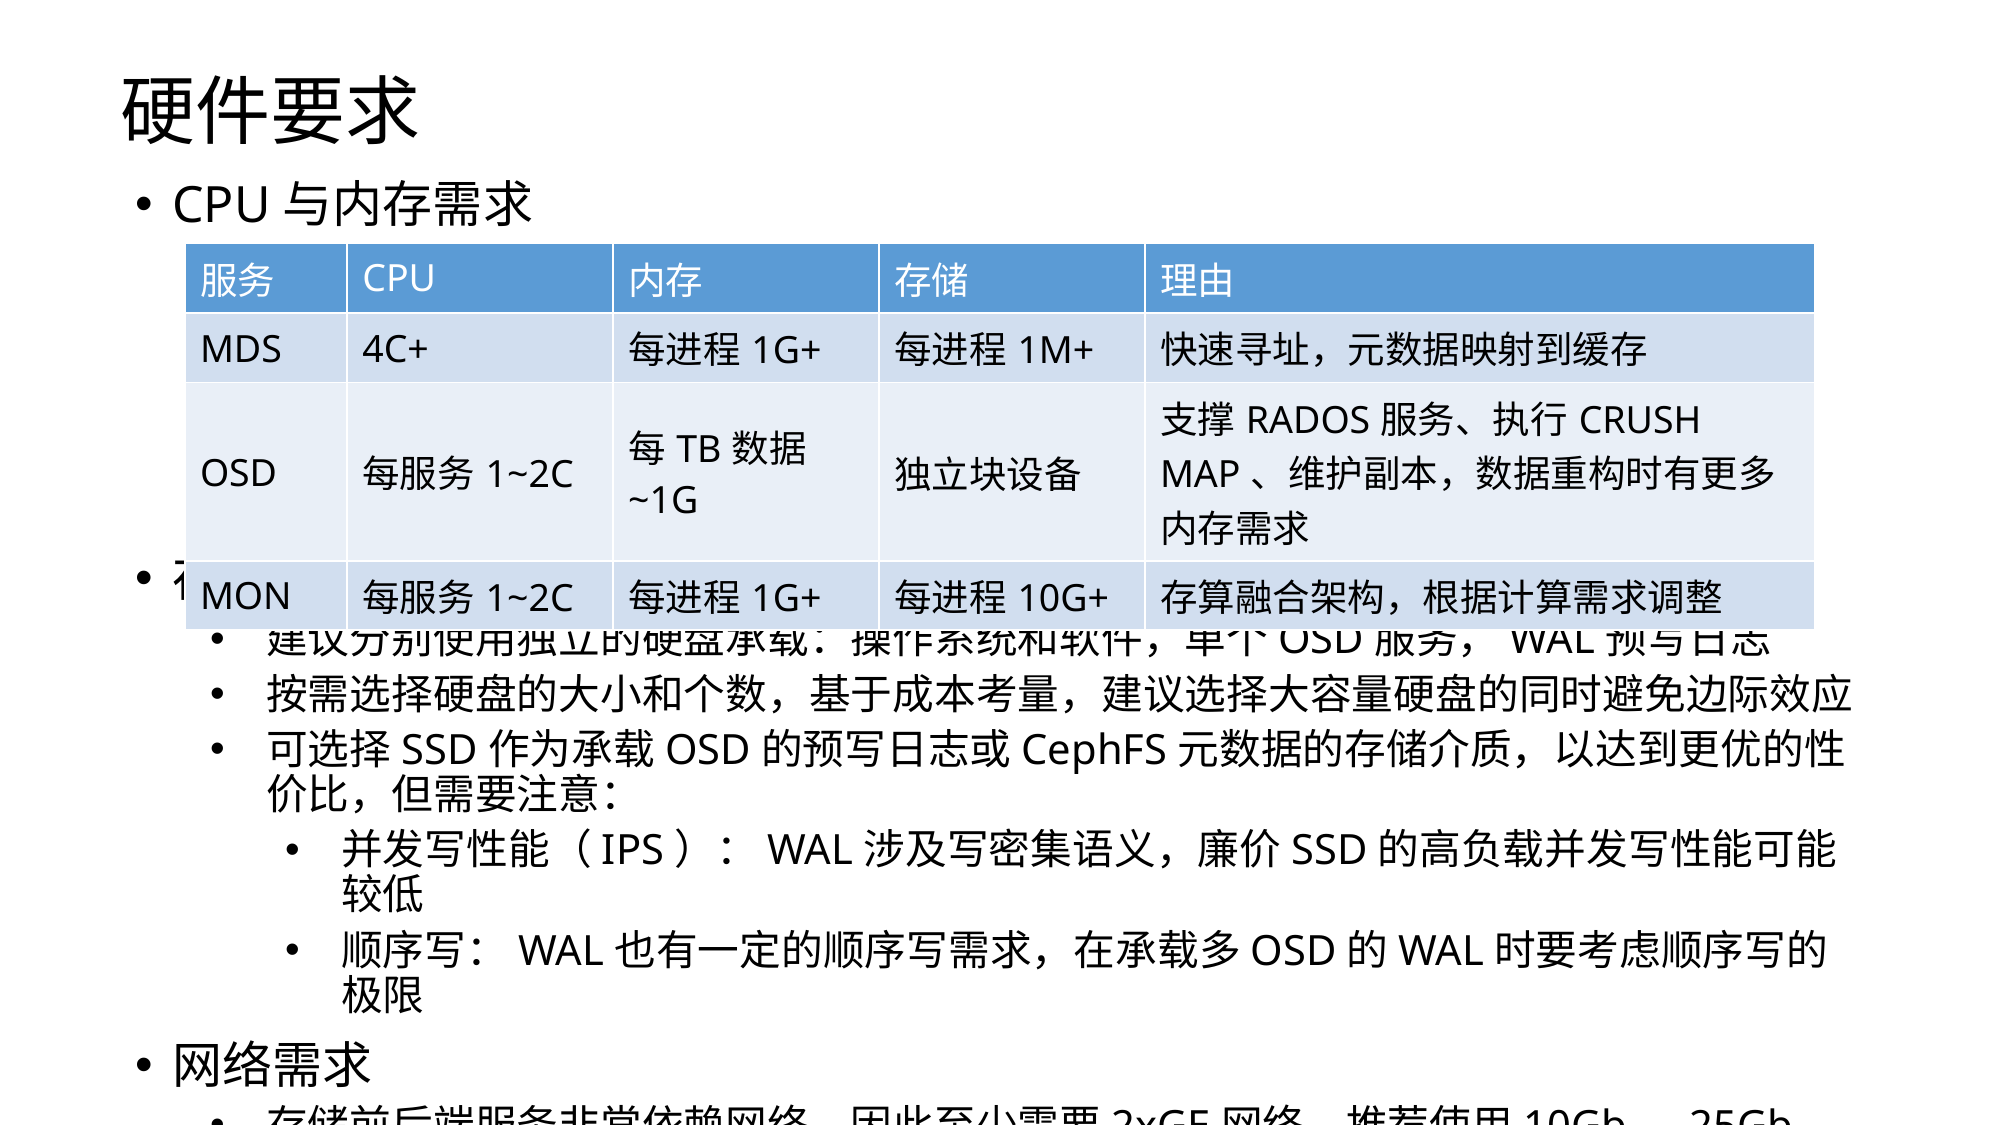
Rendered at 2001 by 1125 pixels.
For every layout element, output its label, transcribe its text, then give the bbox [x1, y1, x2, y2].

table_cell 每进程1M+ [880, 314, 1144, 382]
table_header 理由 [1146, 244, 1814, 312]
table_cell 4C+ [348, 314, 612, 382]
list CPU与内存需求 存储需求 建议分别使用独立的硬盘承载：操作系统和软件，单个OSD服务，WAL预写日志 按需选择硬盘的大小和个数，基于成本考量，建议选择大容量硬盘的同时避免边际效应 可选择SSD作为承载OSD的预写日志或CephFS元数据的存储介质，以达到更优的性价比，但需要注意： 并发写性能（IPS）：WAL涉及写密集语义，廉价SSD的高负载并发写性能可能较低 顺序写：WAL也有一定的顺序写需求，在承载多OSD的WAL时要考虑顺序写的极限 网络需求 存储前后端服务非常依赖网络，因此至少需要2xGE网络，推荐使用10Gb、25Gb、40Gb或100Gb传输速率的设备组网* [120, 171, 1880, 1125]
table_header 存储 [880, 244, 1144, 312]
title 硬件要求 [120, 73, 1880, 162]
table_header 内存 [614, 244, 878, 312]
table_cell 每服务1~2C [348, 562, 612, 629]
table_cell 支撑RADOS服务、执行CRUSH MAP、维护副本，数据重构时有更多内存需求 [1146, 383, 1814, 560]
table_cell 快速寻址，元数据映射到缓存 [1146, 314, 1814, 382]
table_header CPU [348, 244, 612, 312]
table_cell 每服务1~2C [348, 383, 612, 560]
table_cell 独立块设备 [880, 383, 1144, 560]
table_cell 存算融合架构，根据计算需求调整 [1146, 562, 1814, 629]
table_header 服务 [186, 244, 346, 312]
table_cell OSD [186, 383, 346, 560]
table_cell 每TB数据~1G [614, 383, 878, 560]
table_cell 每进程1G+ [614, 314, 878, 382]
table_cell MDS [186, 314, 346, 382]
table_cell MON [186, 562, 346, 629]
table_cell 每进程10G+ [880, 562, 1144, 629]
table_cell 每进程1G+ [614, 562, 878, 629]
